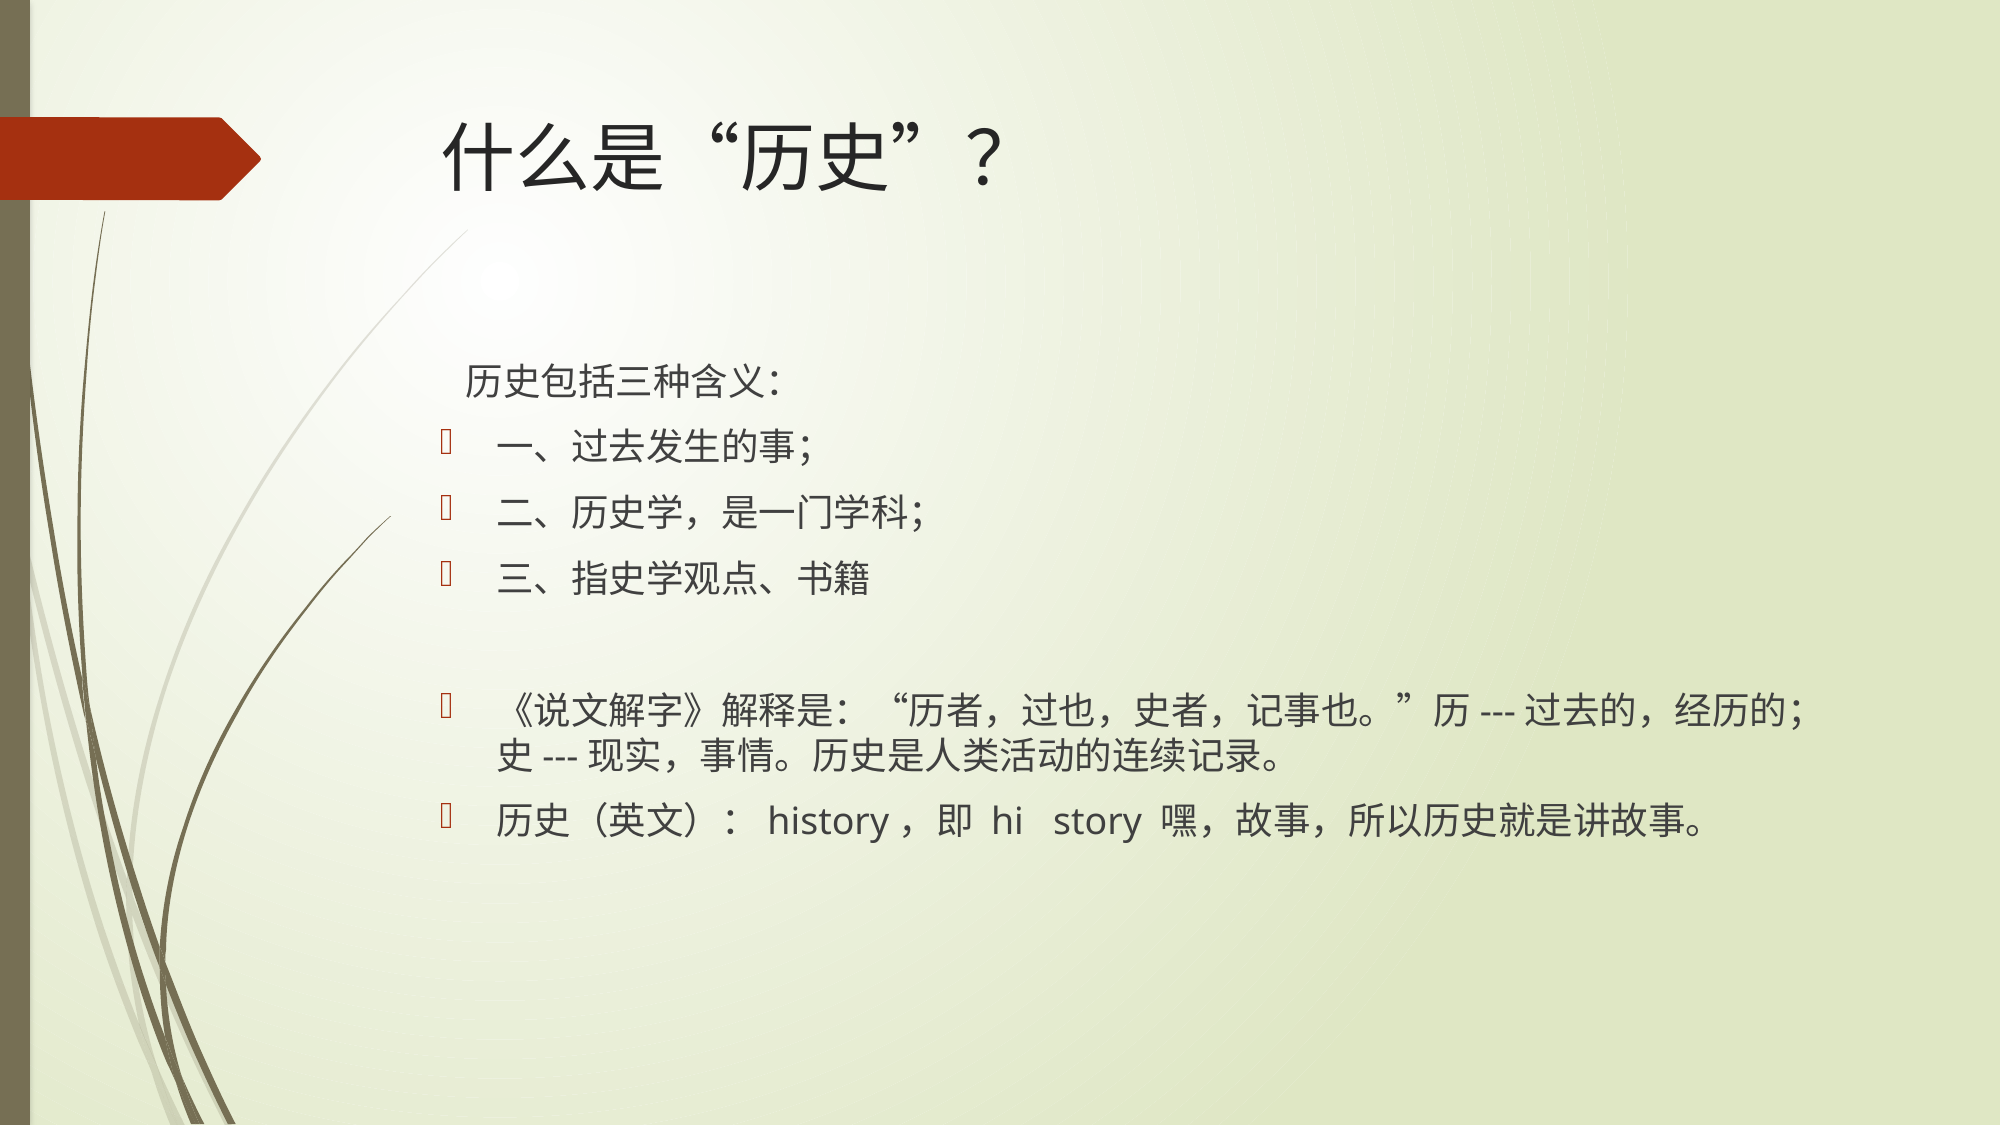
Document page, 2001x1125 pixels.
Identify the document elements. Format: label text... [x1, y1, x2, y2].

title 什么是“历史”？ [425, 102, 1888, 313]
list 历史包括三种含义： 一、过去发生的事； 二、历史学，是一门学科； 三、指史学观点、书籍 《说文解字》解释是：“历者，过也，史者，记事也。”历---过去的，经历的；史---现实，事情。历史是人类活动的连续记录。 历史（英文）：history，即 hi story 嘿，故事，所以历史就是讲故事。 [424, 350, 1888, 970]
